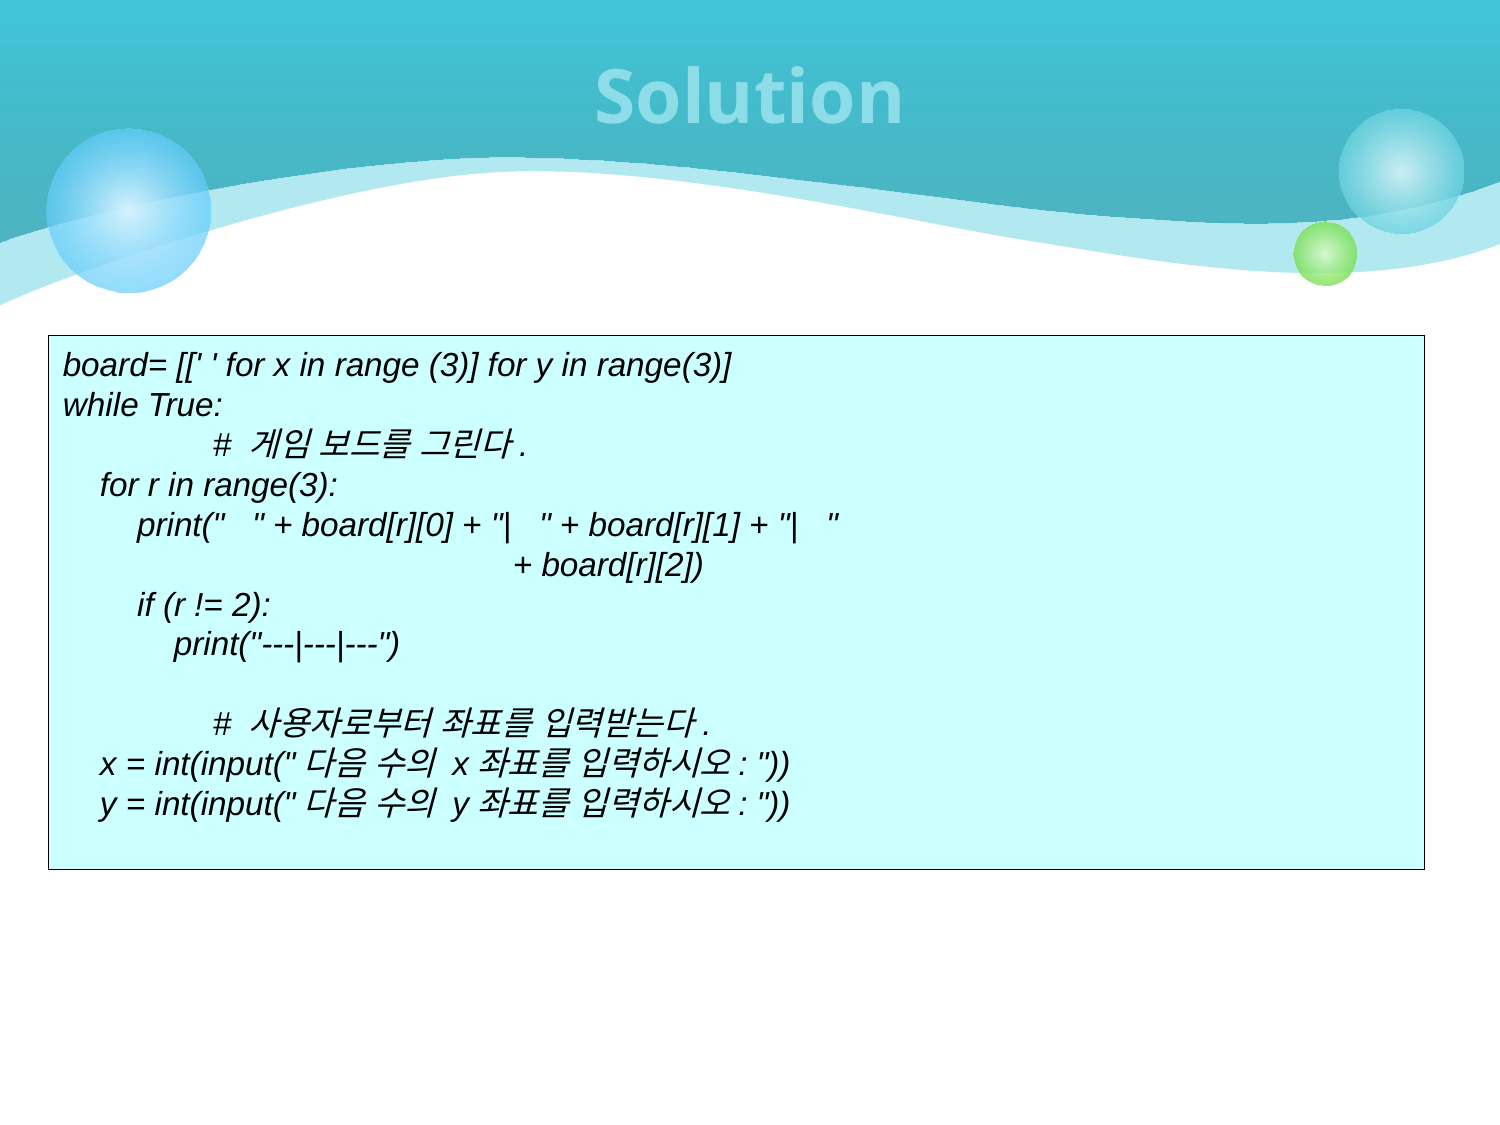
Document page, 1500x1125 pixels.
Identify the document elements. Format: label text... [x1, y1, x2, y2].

text_box board= [[' ' for x in range (3)] for y in range(3)] while True: # 게임 보드를 그린다. for r in range(3): print(" " + board[r][0] + "| " + board[r][1] + "| " + board[r][2]) if (r != 2): print("---|---|---") # 사용자로부터 좌표를 입력받는다. x = int(input("다음 수의 x좌표를 입력하시오: ")) y = int(input("다음 수의 y좌표를 입력하시오: ")) [48, 335, 1425, 870]
title Solution [75, 0, 1425, 188]
